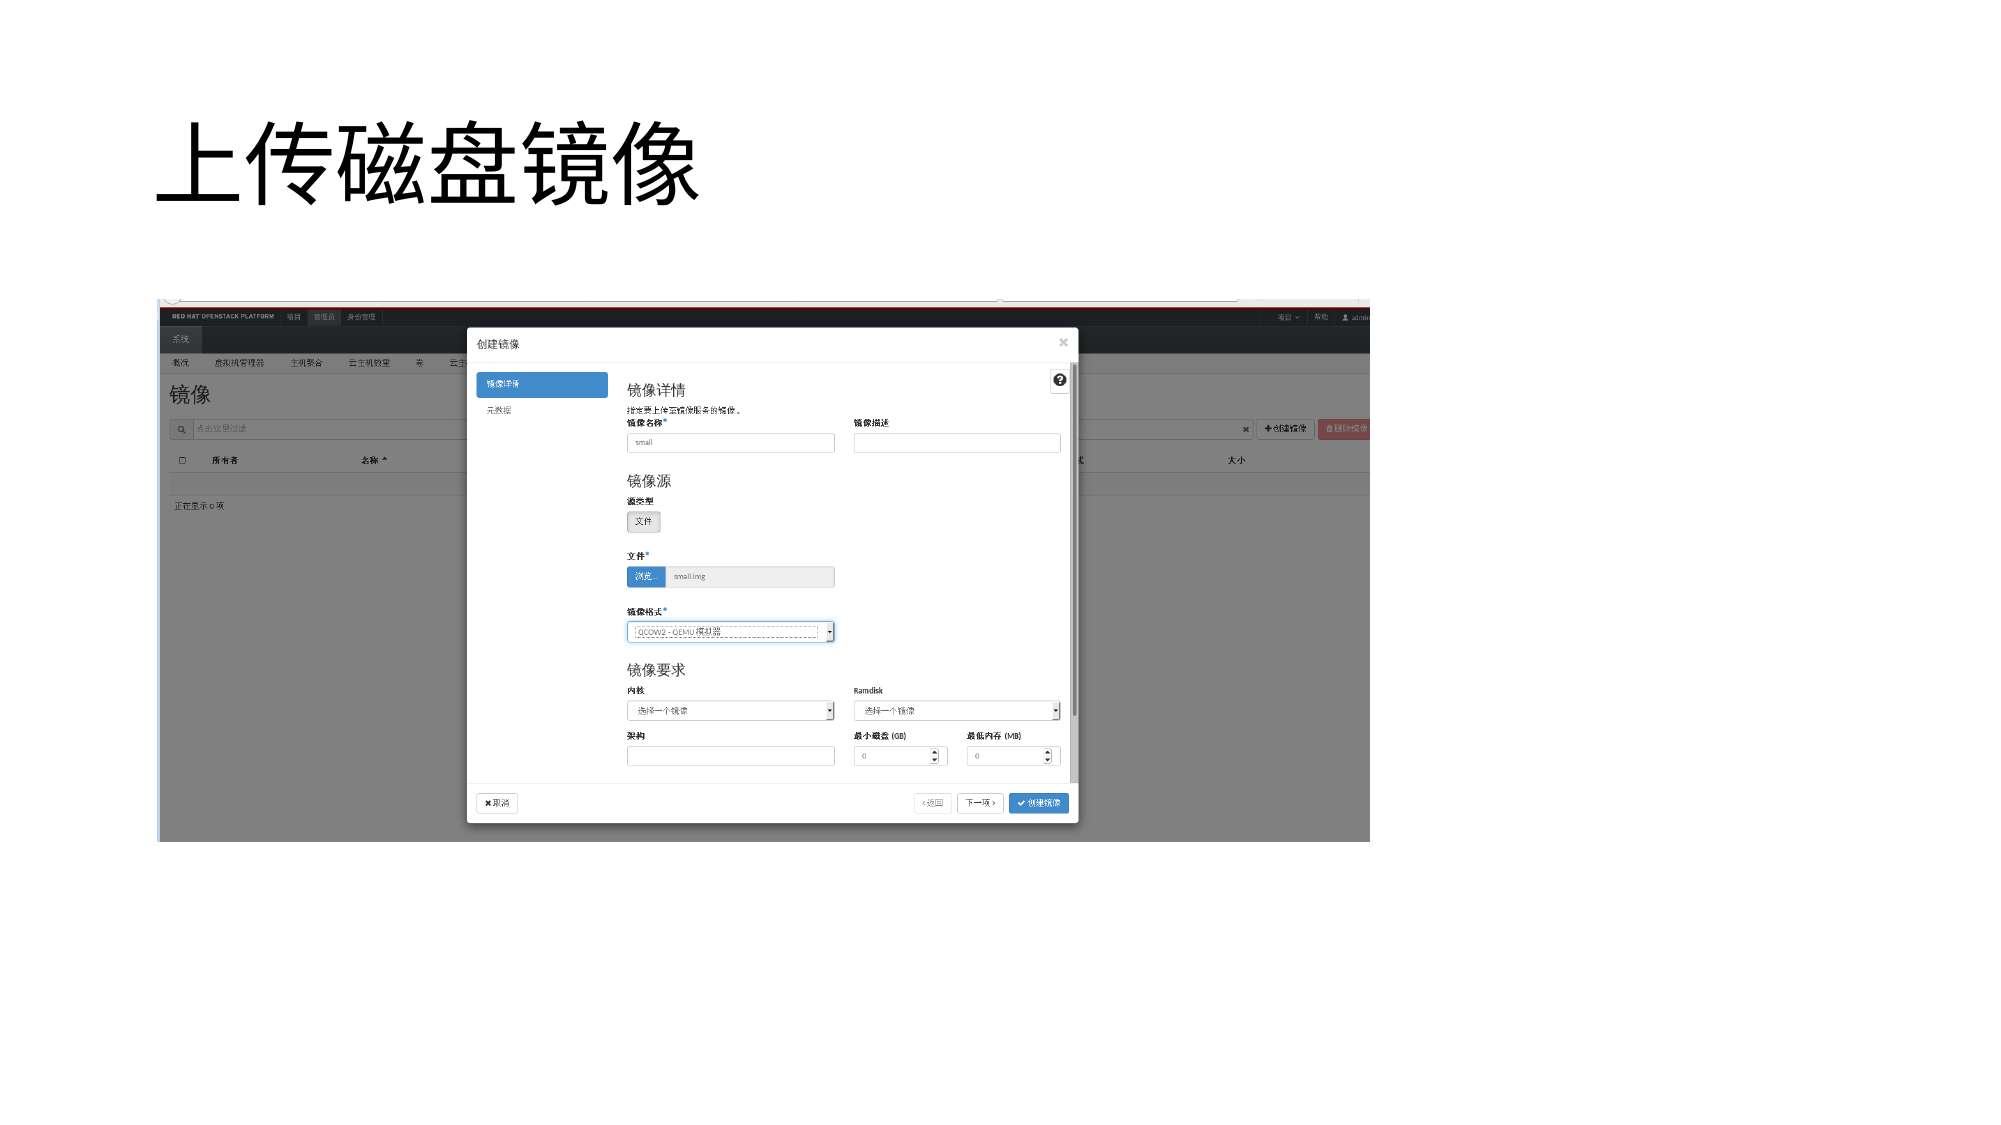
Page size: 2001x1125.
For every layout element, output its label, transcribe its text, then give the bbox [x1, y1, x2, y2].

picture [157, 299, 1370, 842]
title 上传磁盘镜像 [137, 59, 1863, 278]
